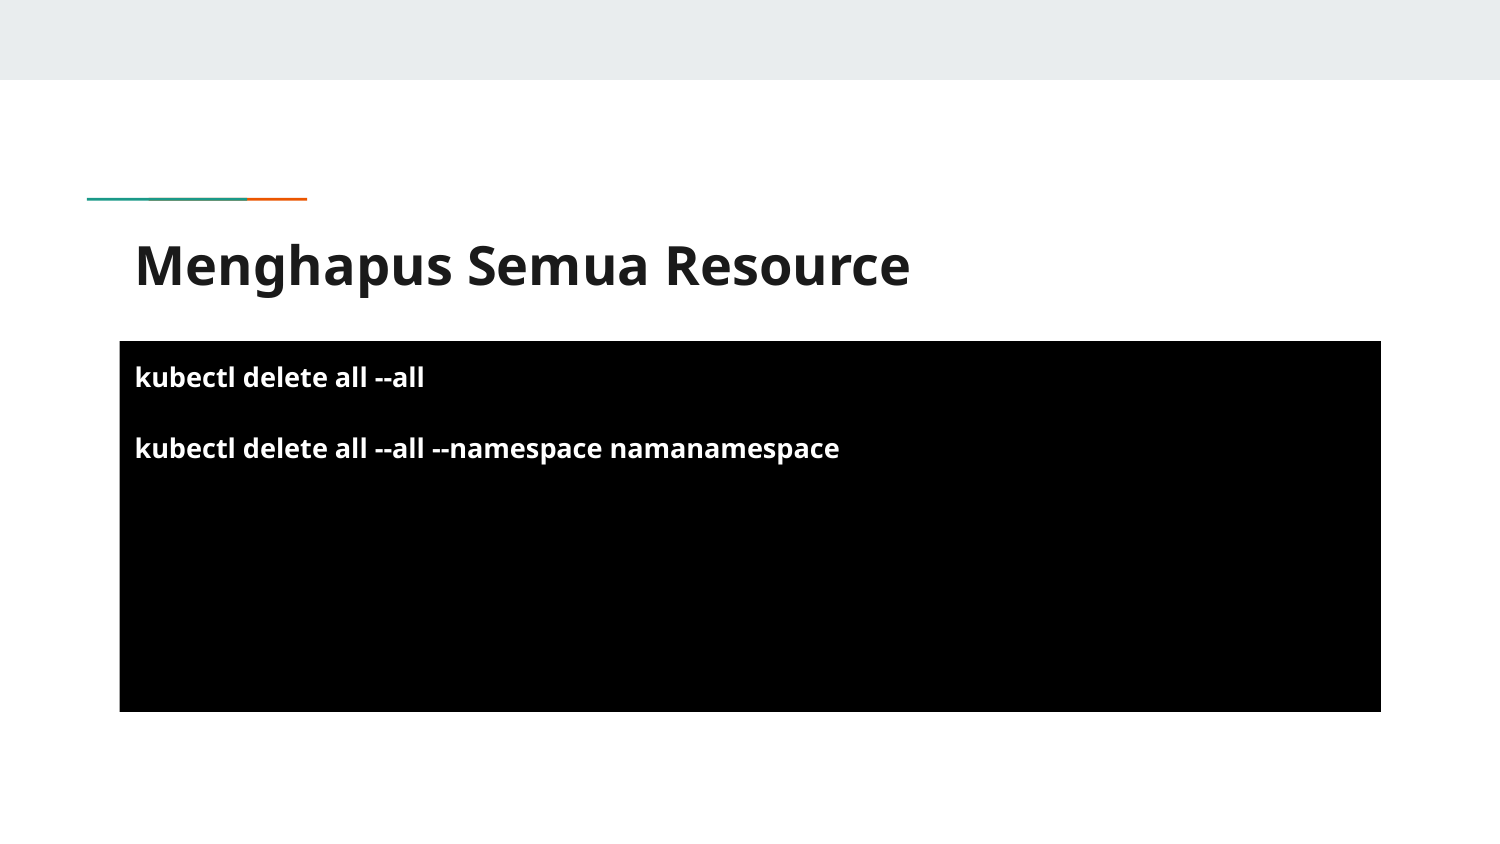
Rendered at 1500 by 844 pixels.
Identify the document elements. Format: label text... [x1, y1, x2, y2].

title Menghapus Semua Resource [119, 216, 1381, 305]
list kubectl delete all --all kubectl delete all --all --namespace namanamespace [119, 341, 1381, 712]
